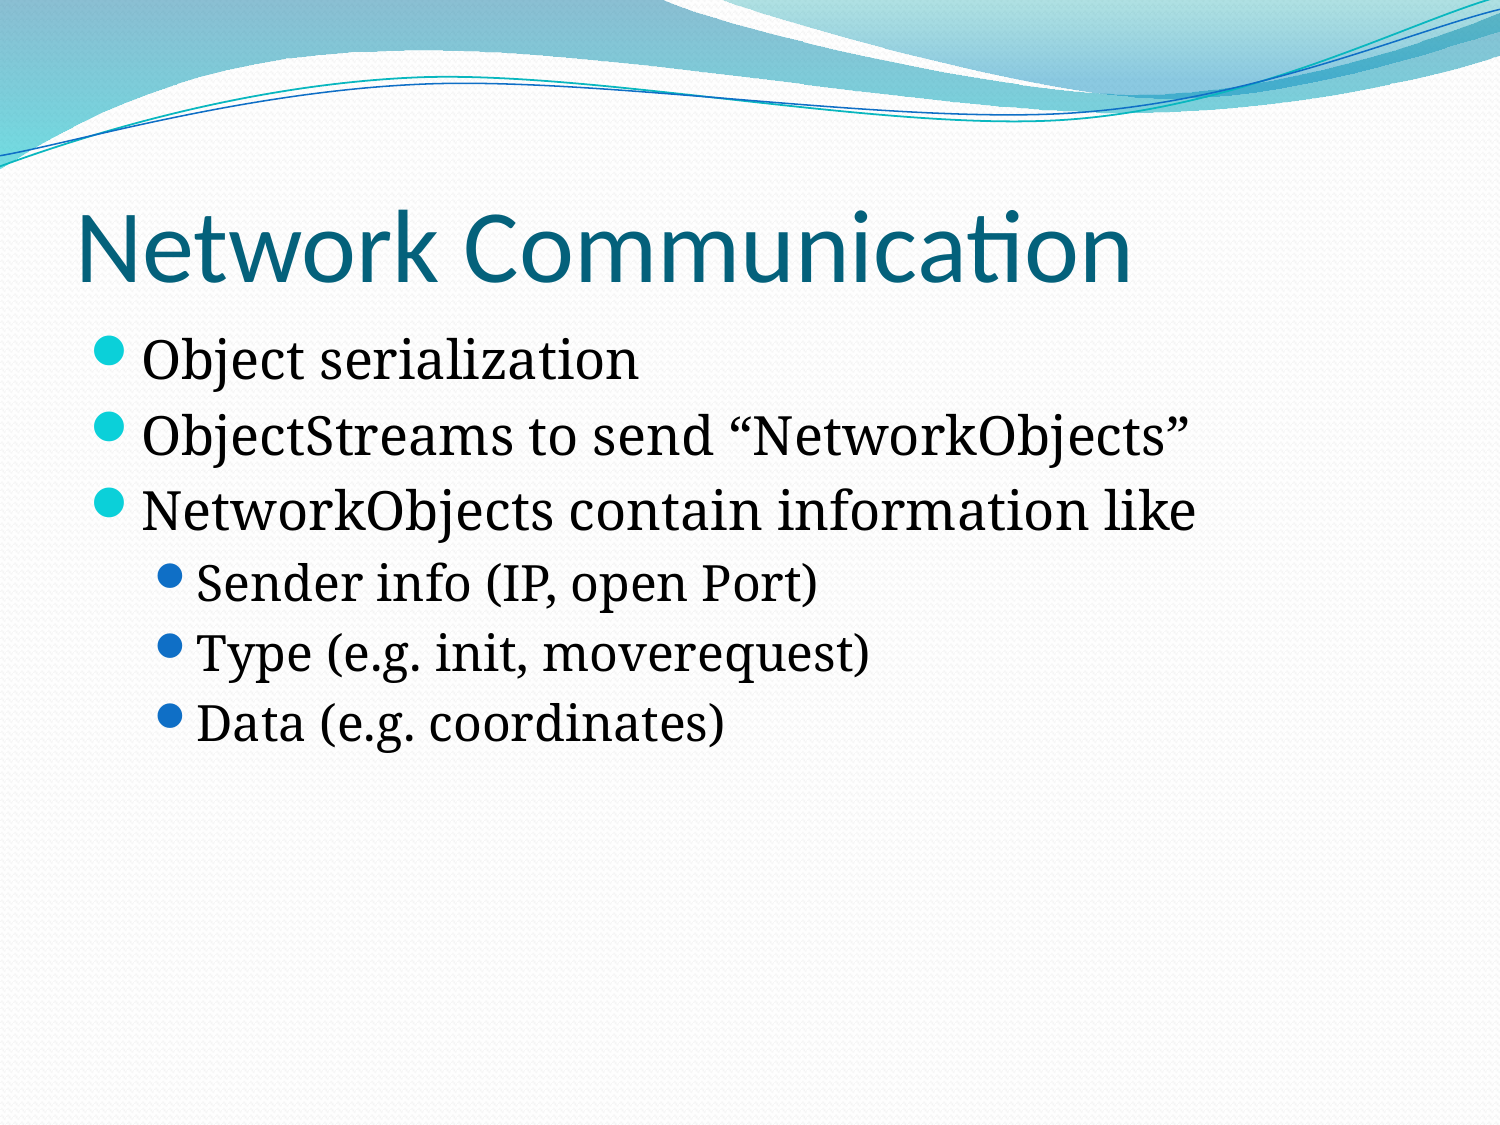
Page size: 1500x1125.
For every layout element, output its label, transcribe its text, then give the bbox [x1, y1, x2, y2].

title Network Communication [75, 115, 1425, 303]
list Object serialization ObjectStreams to send “NetworkObjects” NetworkObjects contain information like Sender info (IP, open Port) Type (e.g. init, moverequest) Data (e.g. coordinates) [75, 317, 1425, 1038]
